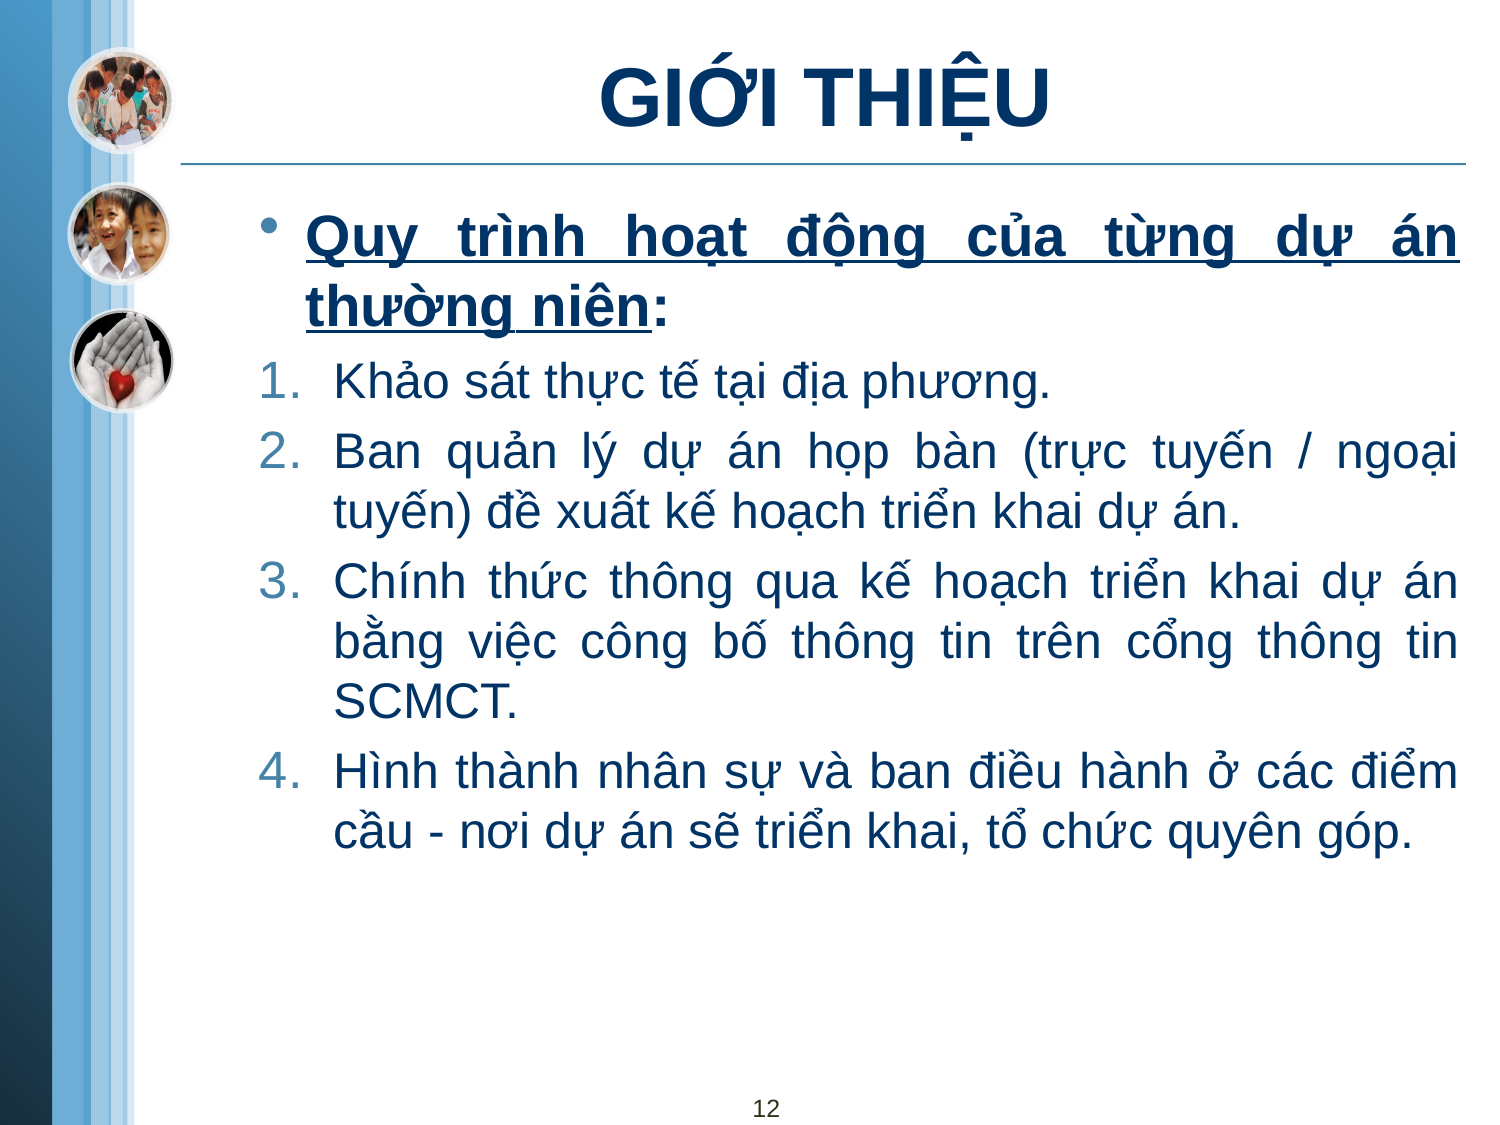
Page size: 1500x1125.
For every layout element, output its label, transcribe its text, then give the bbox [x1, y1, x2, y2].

picture [74, 189, 166, 279]
slide_number 12 [686, 1085, 796, 1125]
picture [78, 57, 166, 144]
title GIỚI THIỆU [173, 10, 1479, 177]
picture [75, 313, 169, 408]
list Quy trình hoạt động của từng dự án thường niên: Khảo sát thực tế tại địa phương. Ban quản lý dự án họp bàn (trực tuyến / ngoại tuyến) đề xuất kế hoạch triển khai dự án. Chính thức thông qua kế hoạch triển khai dự án bằng việc công bố thông tin trên cổng thông tin SCMCT. Hình thành nhân sự và ban điều hành ở các điểm cầu - nơi dự án sẽ triển khai, tổ chức quyên góp. [169, 190, 1475, 1071]
